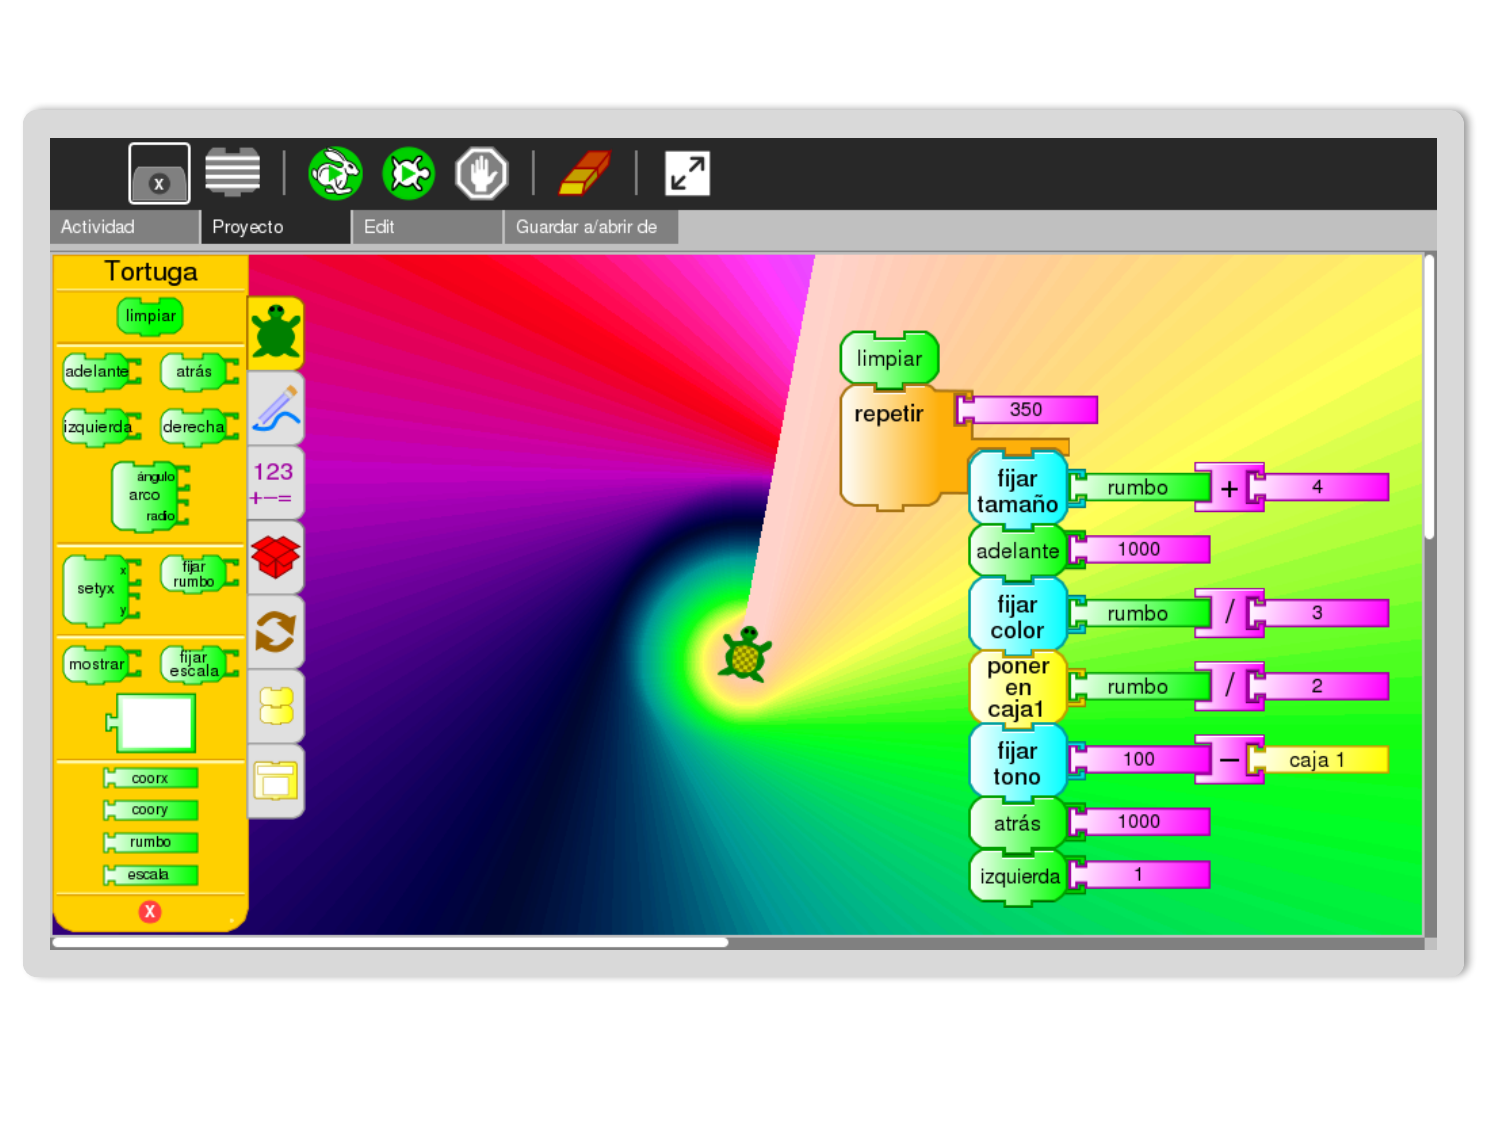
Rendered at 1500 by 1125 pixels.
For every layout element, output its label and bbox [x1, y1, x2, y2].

picture [49, 137, 1437, 951]
